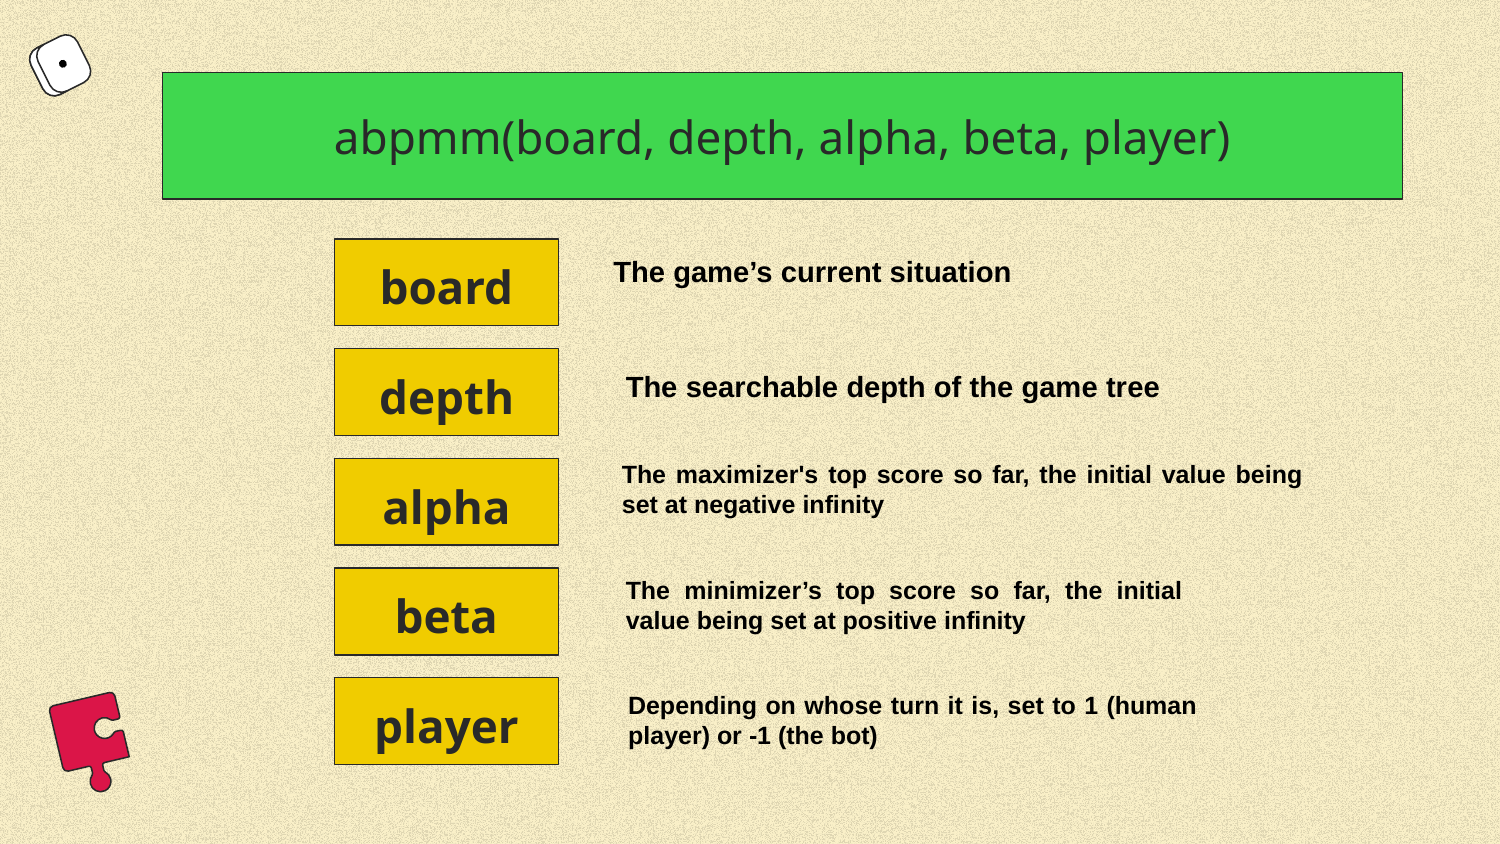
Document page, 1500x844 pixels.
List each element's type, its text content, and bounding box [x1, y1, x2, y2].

text_box board [334, 238, 559, 326]
text_box alpha [334, 458, 559, 546]
text_box The minimizer’s top score so far, the initial value being set at positive infinity [610, 559, 1199, 650]
text_box abpmm(board, depth, alpha, beta, player) [162, 72, 1403, 200]
text_box player [334, 677, 559, 765]
text_box Depending on whose turn it is, set to 1 (human player) or -1 (the bot) [613, 675, 1214, 765]
text_box The searchable depth of the game tree [610, 353, 1403, 419]
text_box The game’s current situation [598, 238, 1228, 304]
text_box The maximizer's top score so far, the initial value being set at negative infinity [606, 443, 1319, 534]
text_box beta [334, 567, 559, 655]
text_box depth [334, 348, 559, 436]
